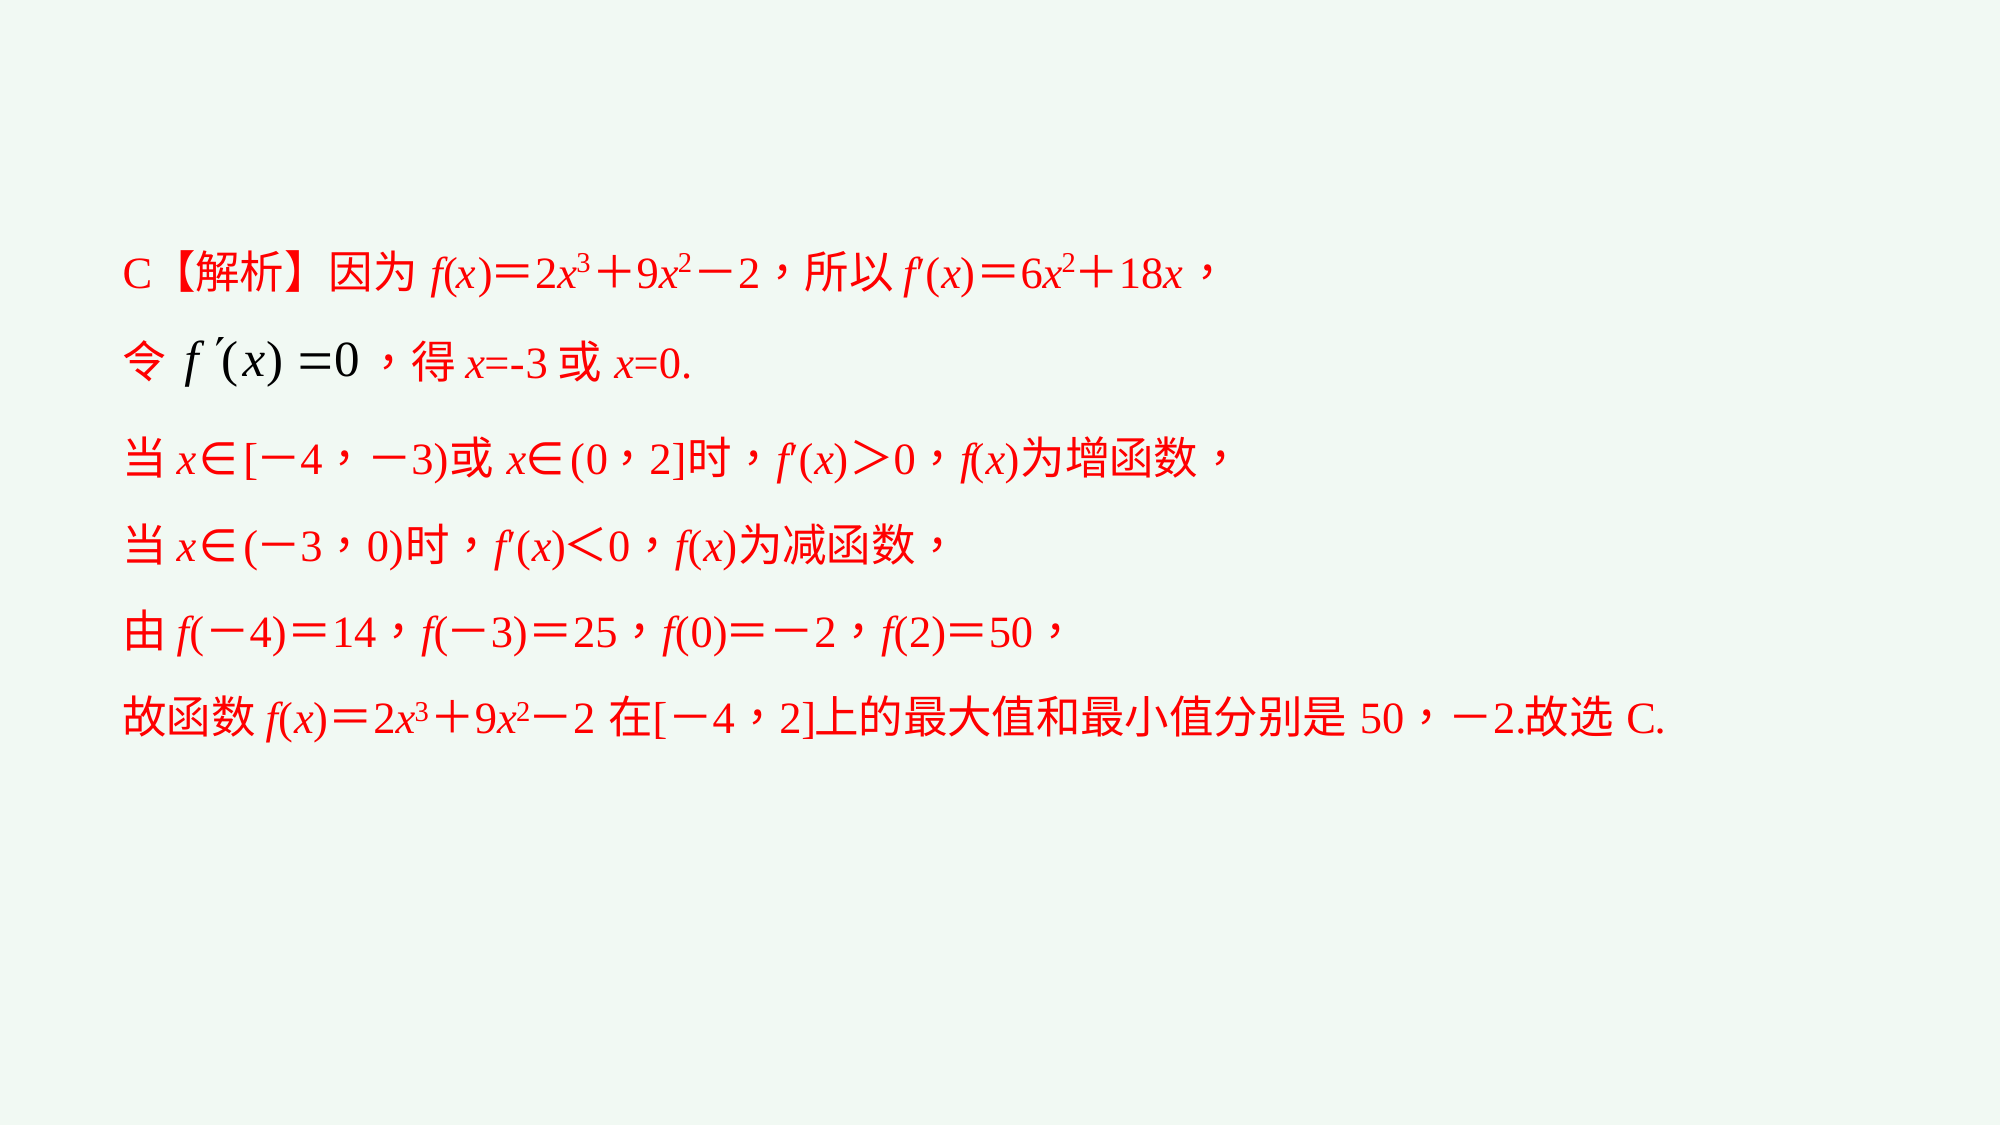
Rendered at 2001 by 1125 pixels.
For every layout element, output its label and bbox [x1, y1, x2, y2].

text_box [122, 243, 1881, 846]
